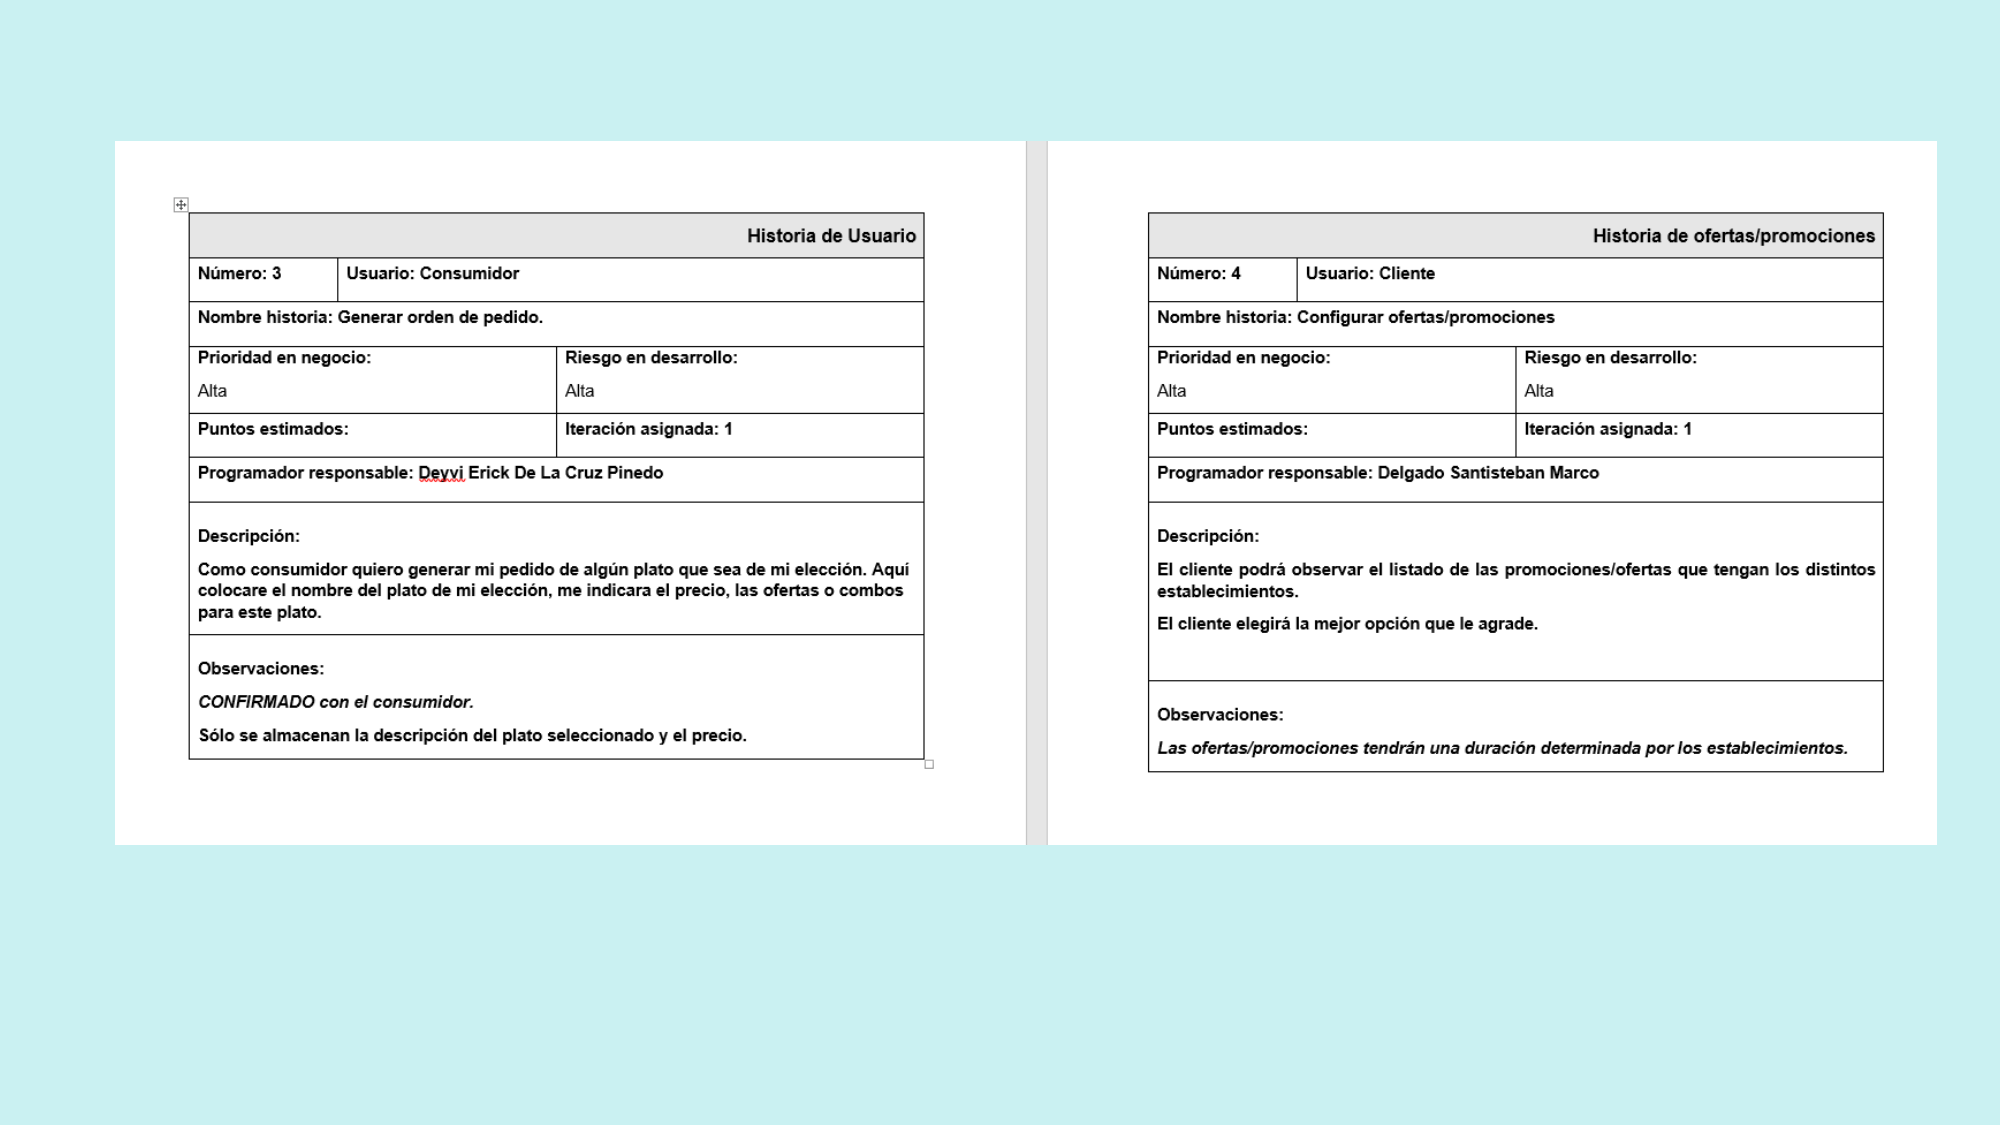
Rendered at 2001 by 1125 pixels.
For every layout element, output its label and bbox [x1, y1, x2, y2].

picture [115, 141, 1937, 845]
